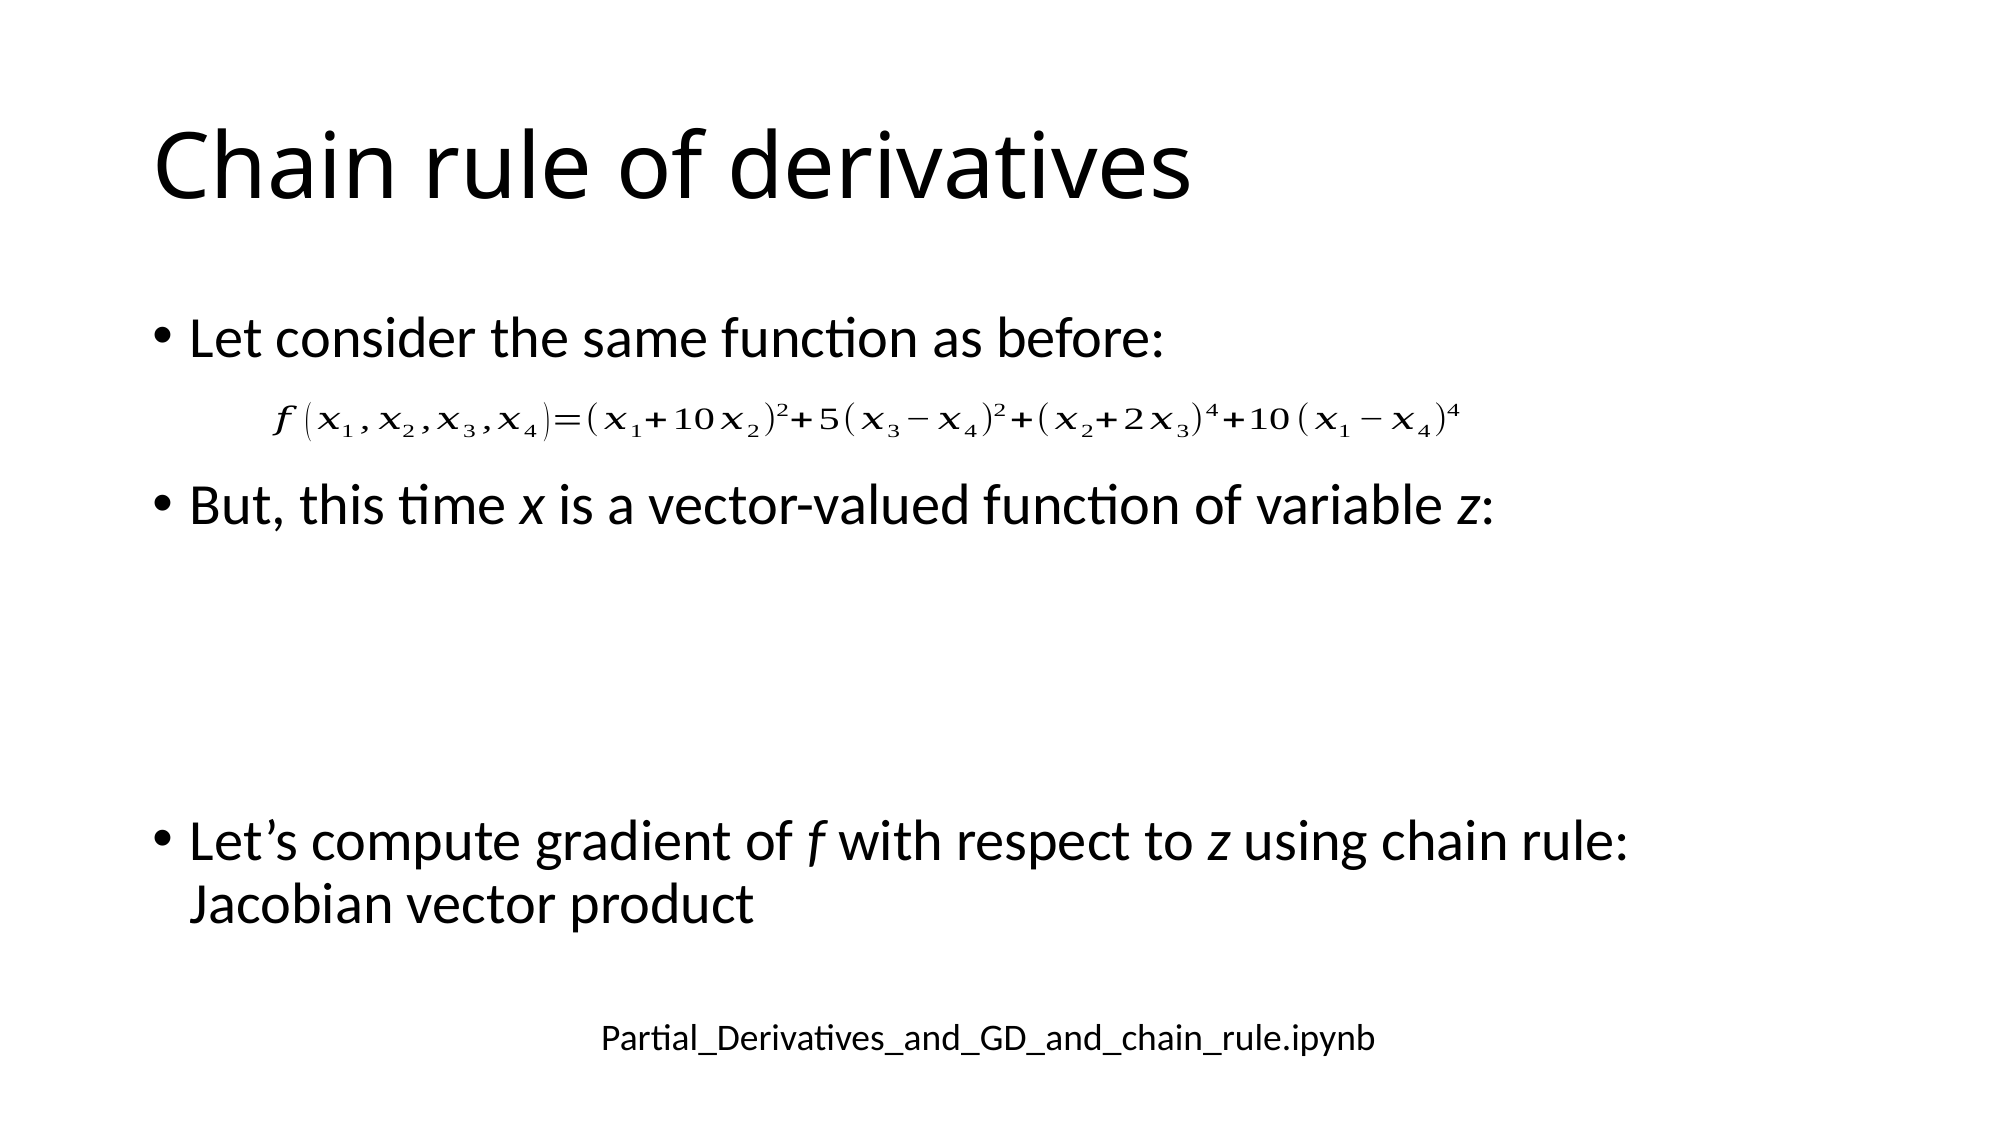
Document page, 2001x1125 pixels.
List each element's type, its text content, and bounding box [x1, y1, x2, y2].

list Let consider the same function as before: But, this time x is a vector-valued function of variable z: Let’s compute gradient of f with respect to z using chain rule: Jacobian vector product [137, 299, 1863, 1014]
text_box Partial_Derivatives_and_GD_and_chain_rule.ipynb [586, 1005, 1392, 1065]
title Chain rule of derivatives [137, 59, 1863, 278]
